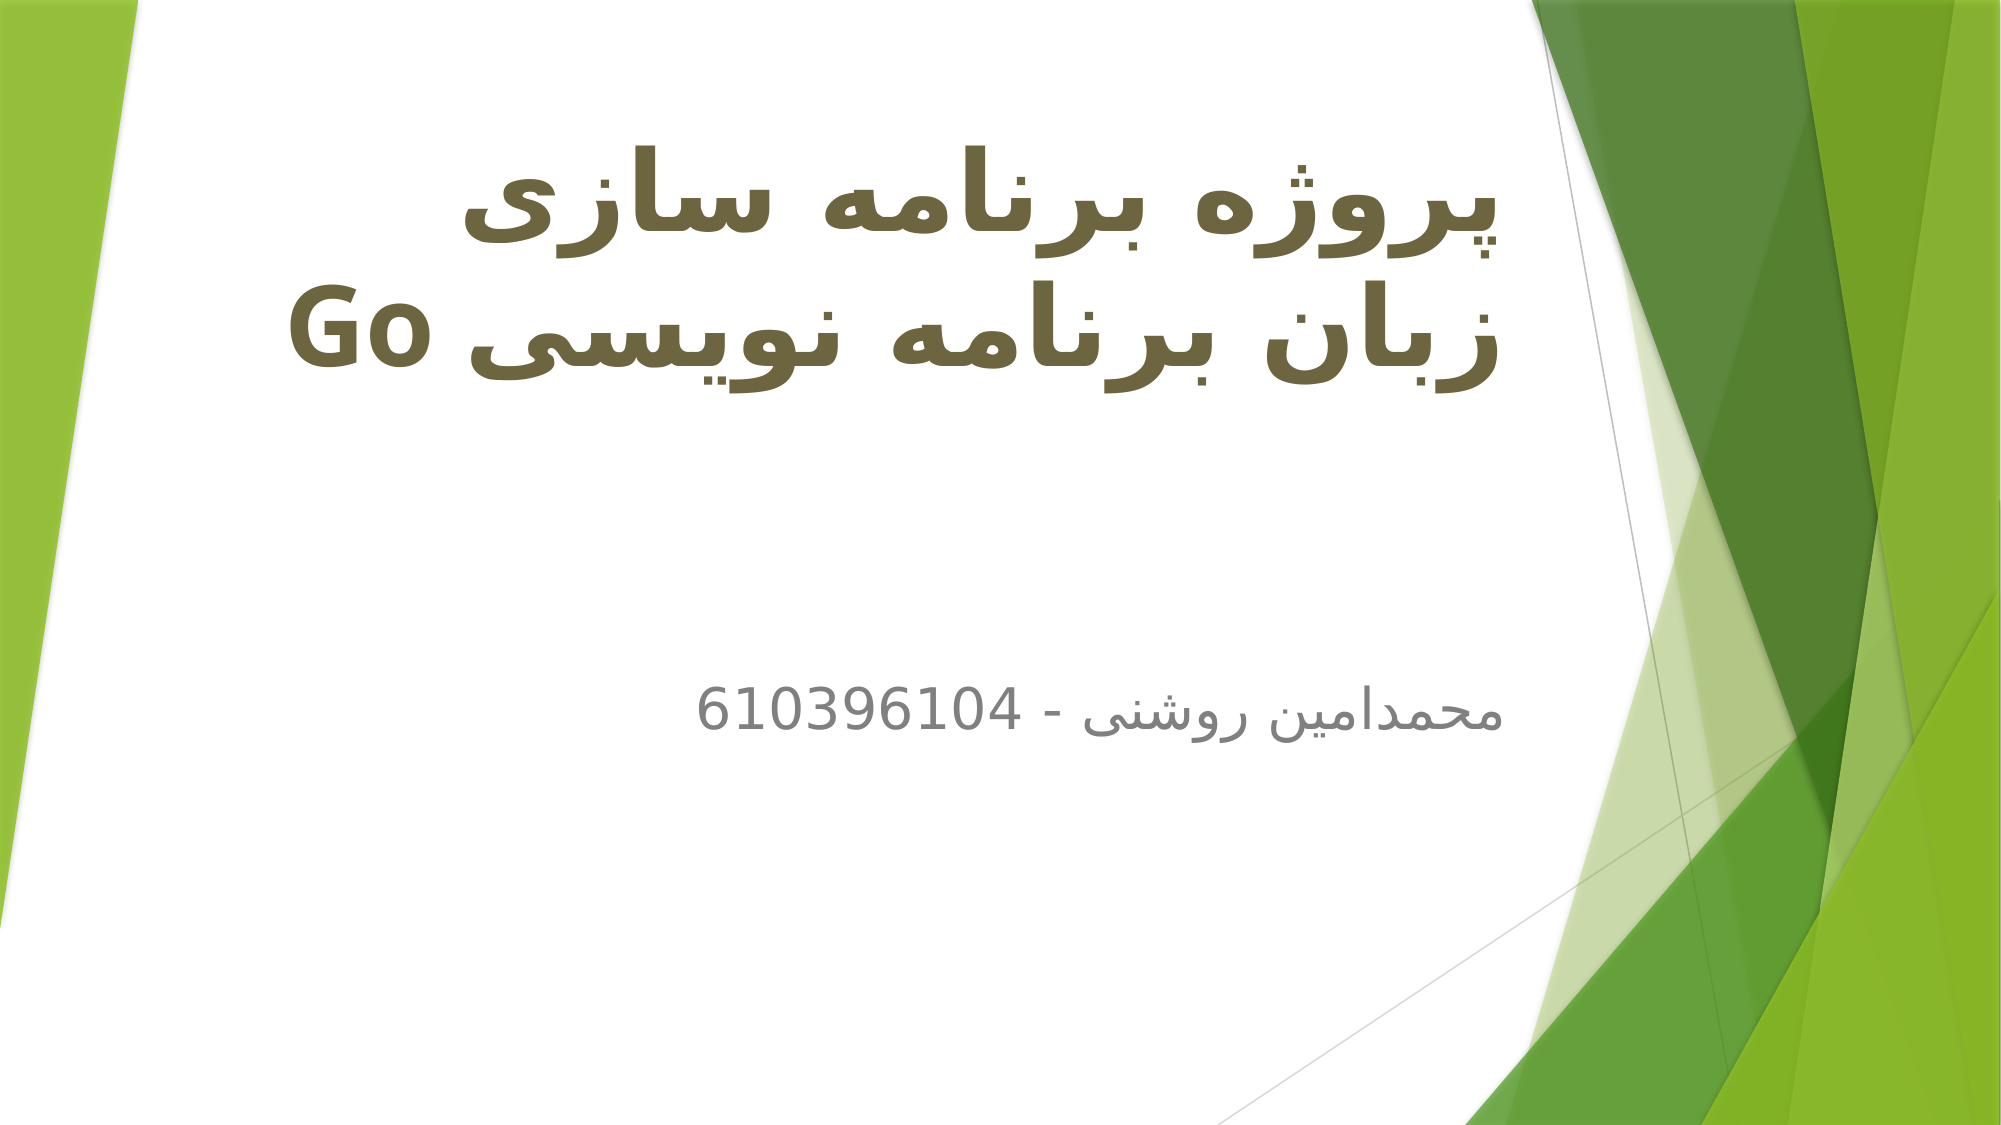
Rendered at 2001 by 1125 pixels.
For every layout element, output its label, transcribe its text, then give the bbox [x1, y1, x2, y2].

subtitle محمدامین روشنی - 610396104 [247, 664, 1522, 845]
title پروژه برنامه سازی Go زبان برنامه نویسی [247, 65, 1522, 532]
